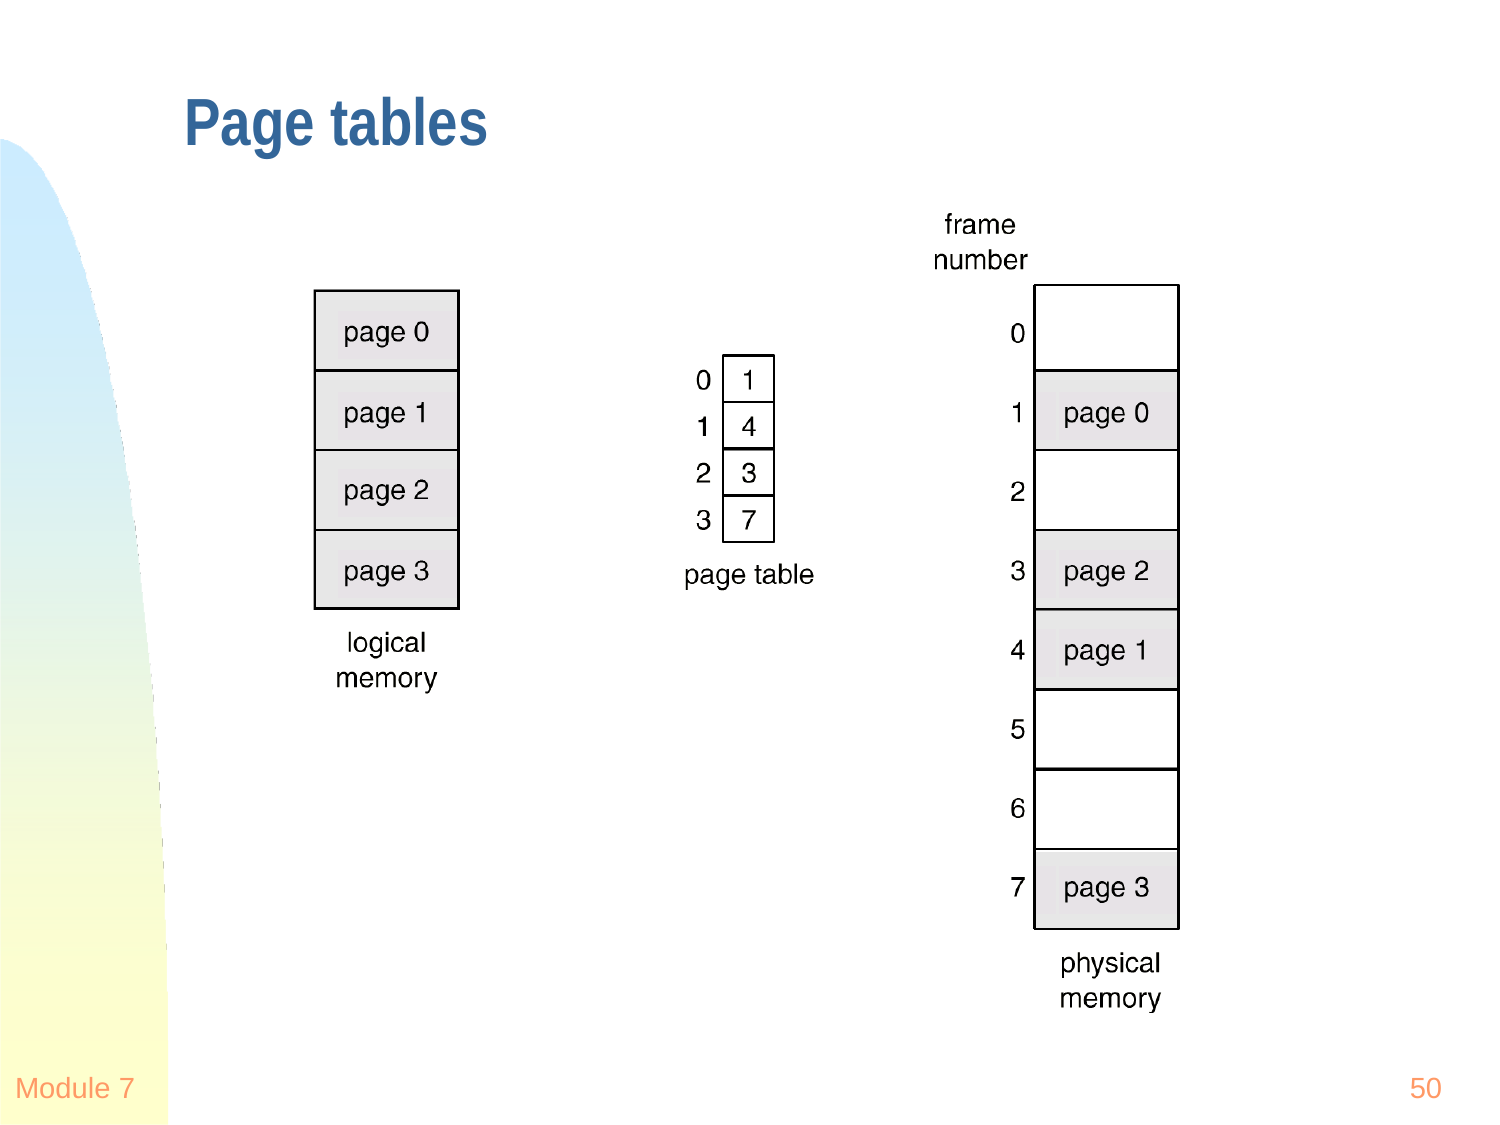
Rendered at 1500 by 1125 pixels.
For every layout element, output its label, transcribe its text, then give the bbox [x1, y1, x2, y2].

picture [0, 138, 169, 1125]
title Page tables [182, 77, 600, 268]
footer Module 7 [12, 1069, 137, 1125]
slide_number 50 [1403, 1069, 1449, 1125]
text_box [313, 213, 1180, 1013]
